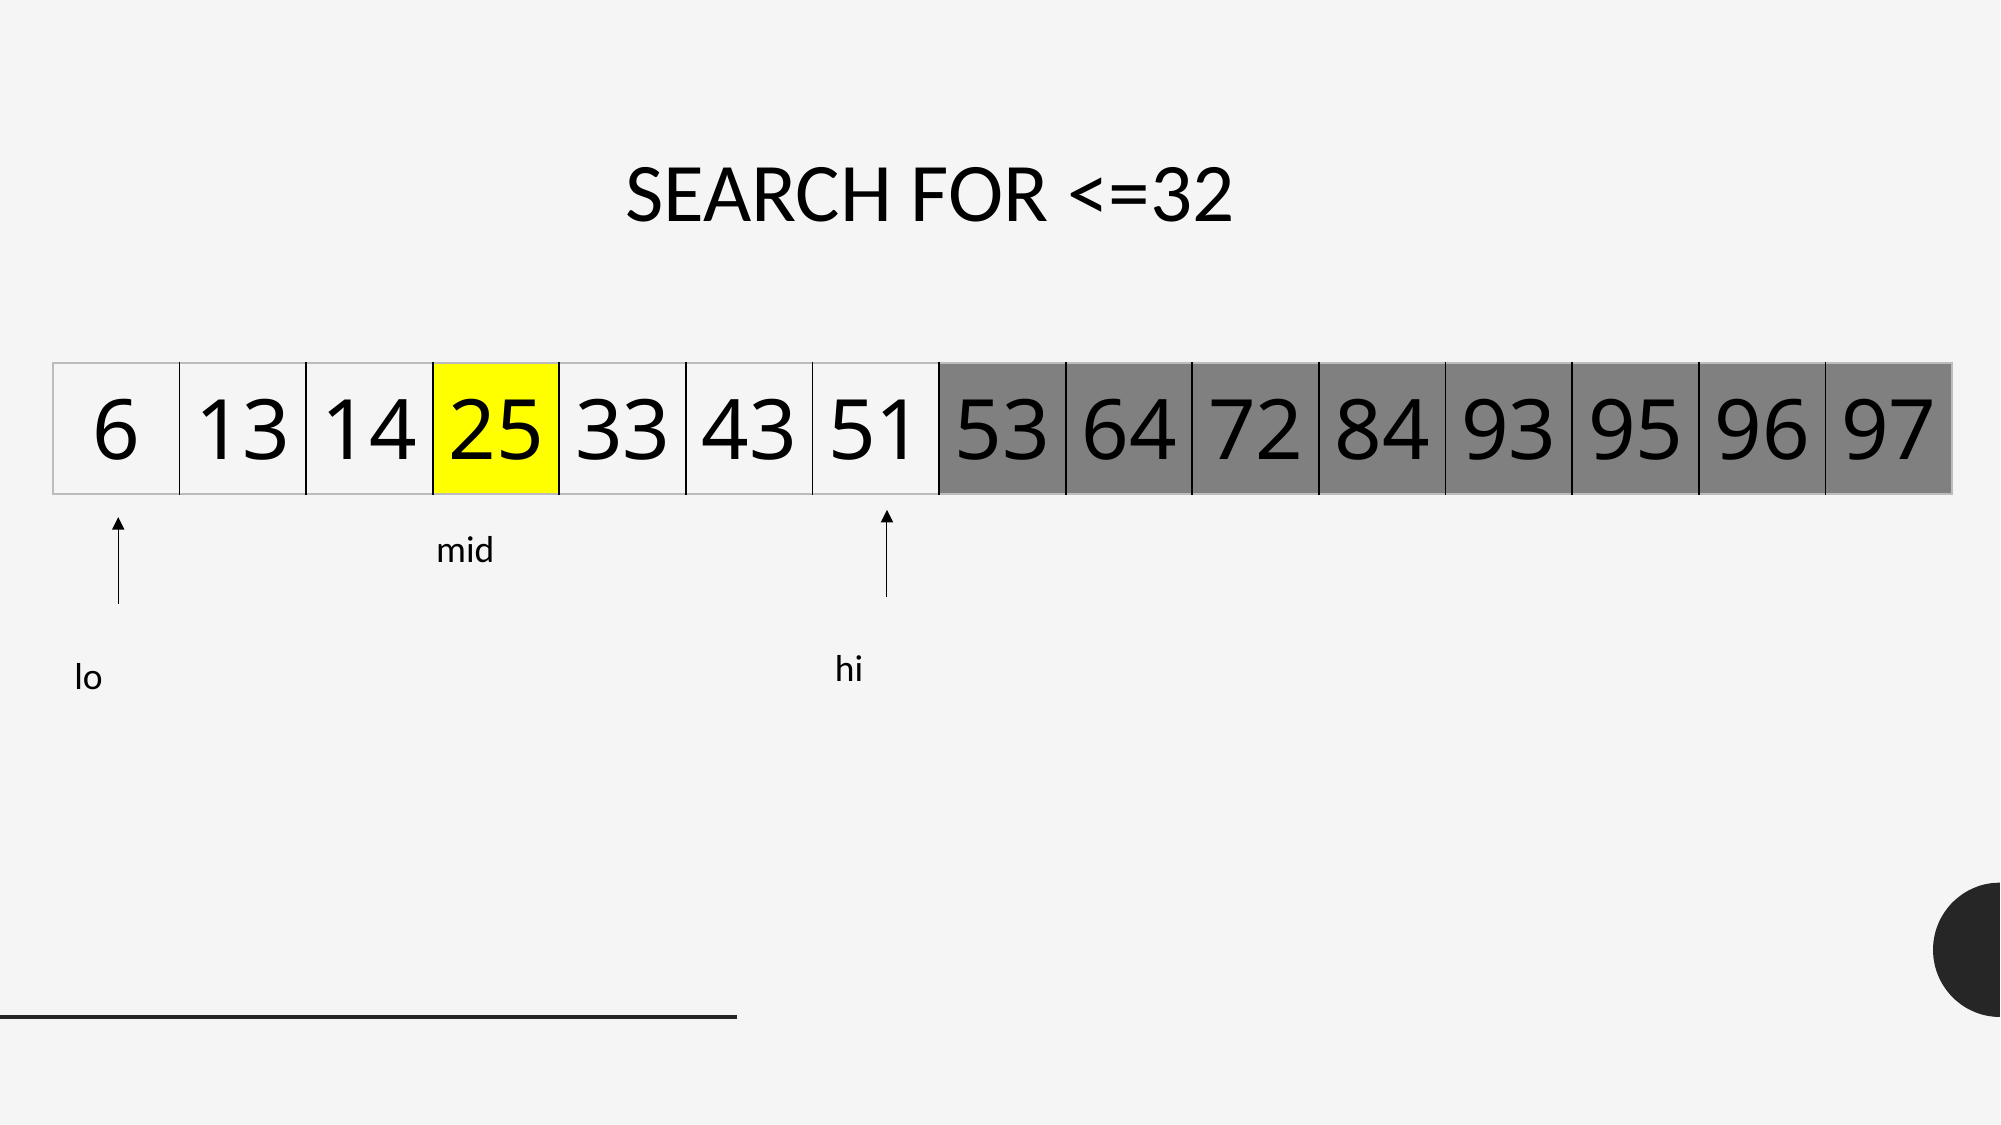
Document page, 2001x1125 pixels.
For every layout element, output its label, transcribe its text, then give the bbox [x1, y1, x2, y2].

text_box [95, 517, 157, 705]
text_box SEARCH FOR <=32 [610, 130, 1326, 246]
table_header 33 [560, 364, 685, 493]
text_box mid [421, 517, 584, 577]
table_header 64 [1067, 364, 1191, 493]
table_header 25 [434, 364, 558, 493]
table_header 53 [940, 364, 1065, 493]
table_header 93 [1446, 364, 1571, 493]
table_header 13 [180, 364, 305, 493]
table_header 95 [1573, 364, 1698, 493]
table_header 97 [1826, 364, 1951, 493]
table_header 96 [1700, 364, 1825, 493]
table_header 43 [687, 364, 812, 493]
table_header 14 [307, 364, 432, 493]
table_header 84 [1320, 364, 1445, 493]
table_header 6 [54, 364, 179, 493]
table_header 51 [813, 364, 938, 493]
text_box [856, 509, 917, 698]
table_header 72 [1193, 364, 1318, 493]
